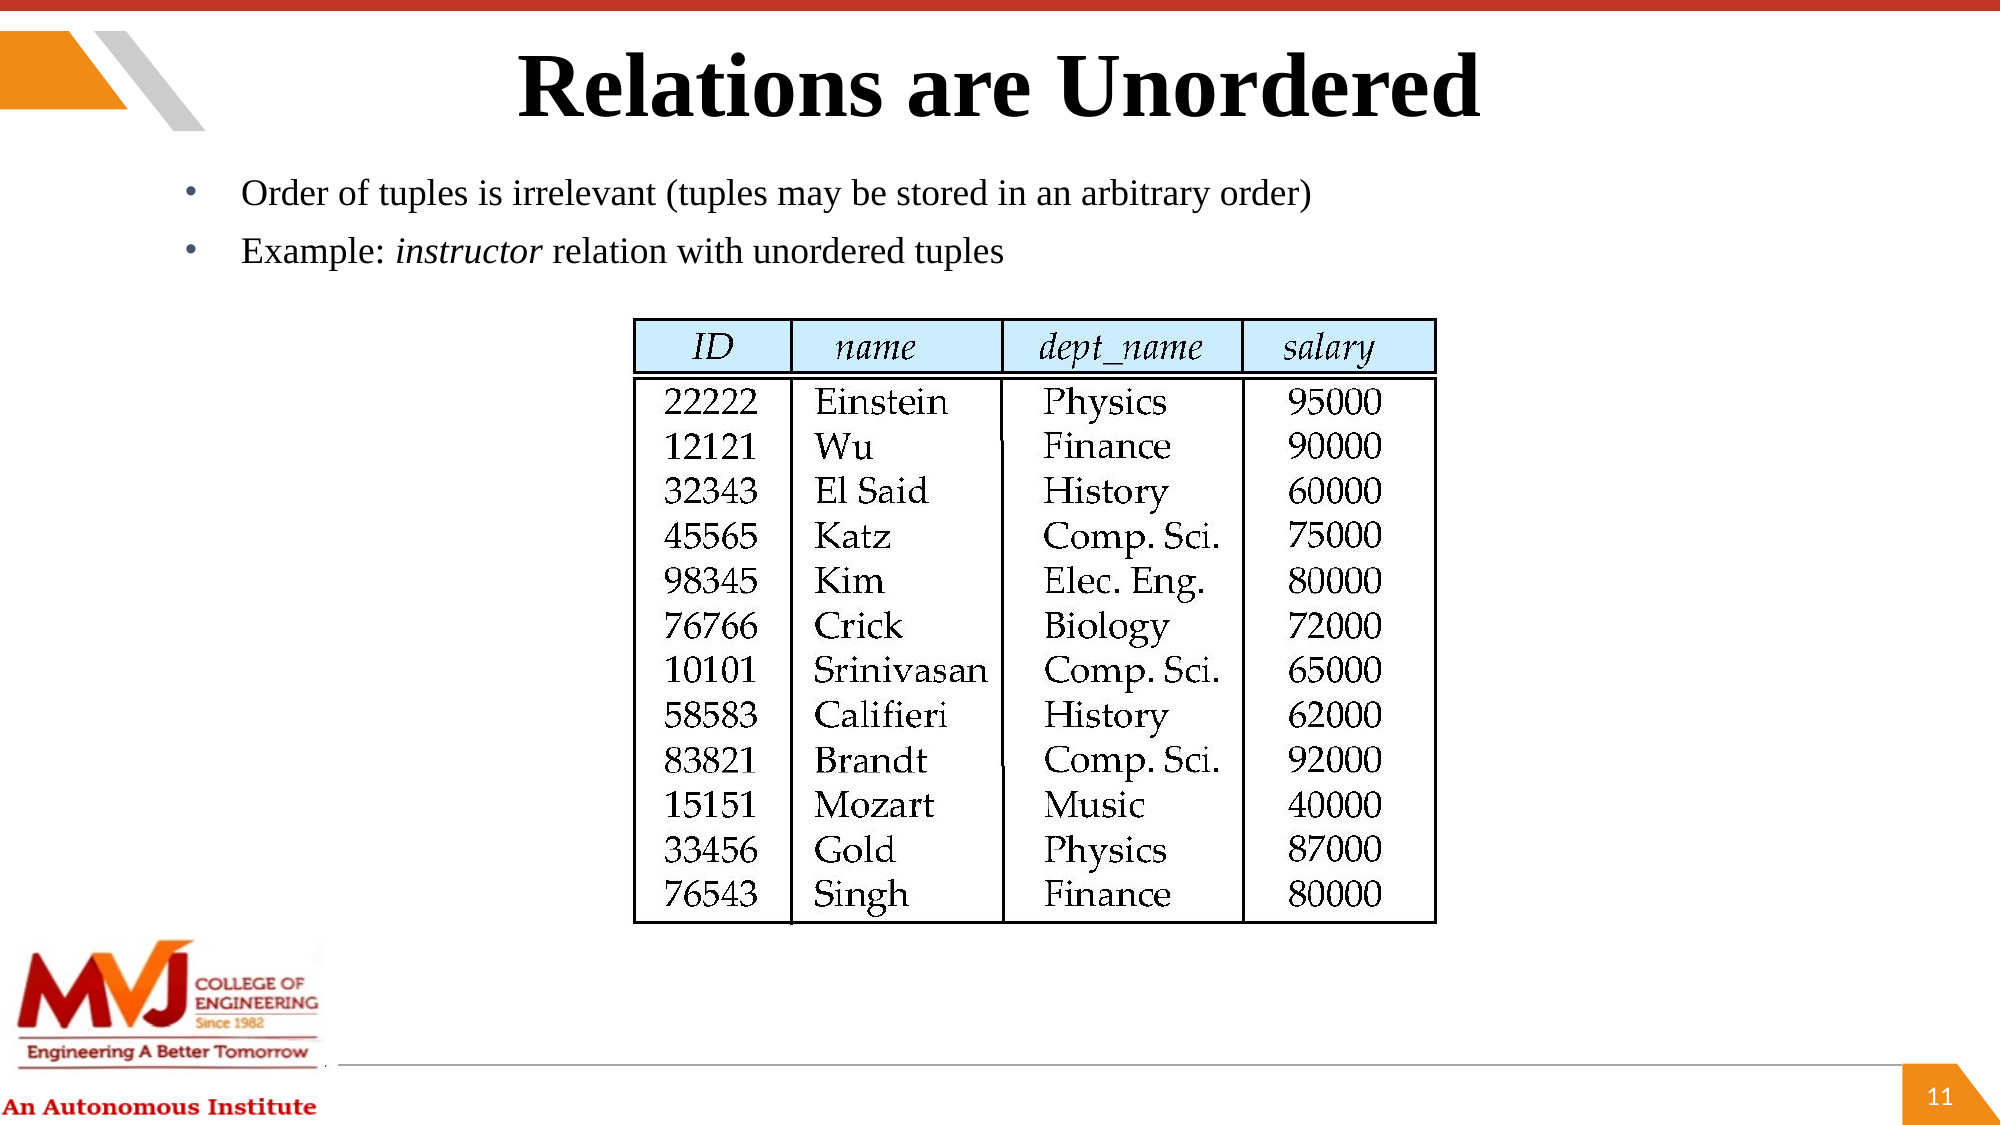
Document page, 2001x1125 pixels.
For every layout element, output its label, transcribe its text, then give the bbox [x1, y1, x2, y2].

text_box Relations are Unordered [337, 29, 1663, 130]
picture [0, 937, 325, 1125]
text_box Order of tuples is irrelevant (tuples may be stored in an arbitrary order) Example: instructor relation with unordered tuples [170, 160, 1639, 279]
picture [628, 313, 1442, 926]
